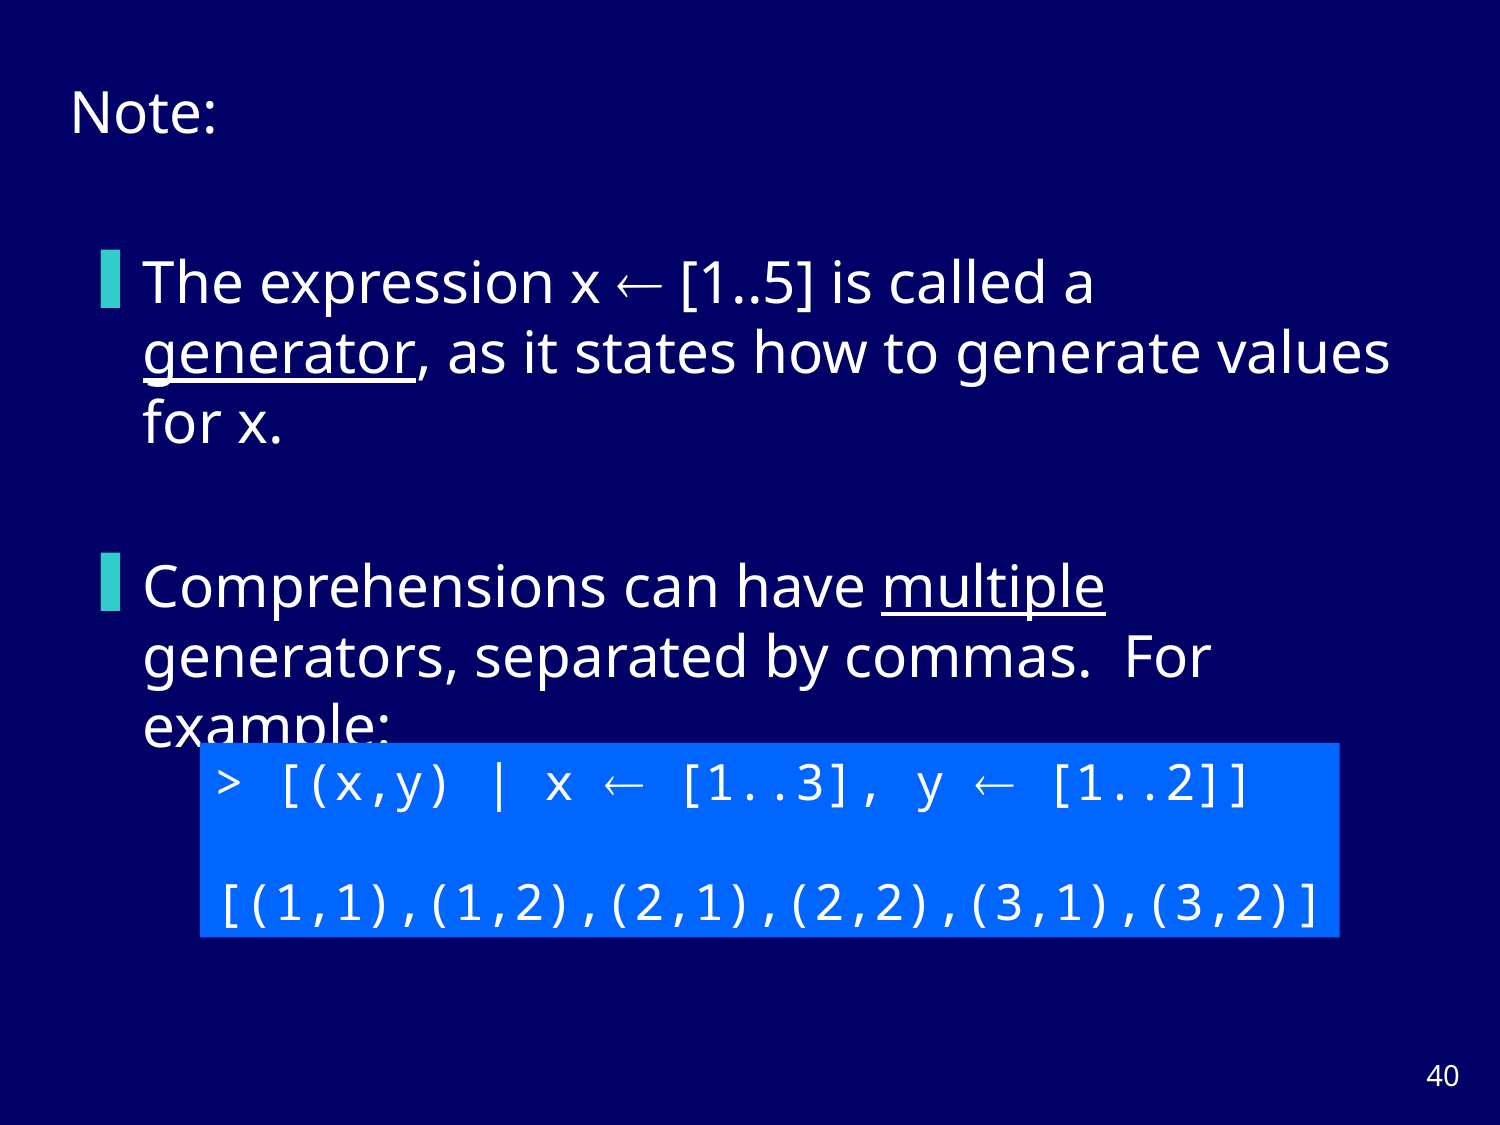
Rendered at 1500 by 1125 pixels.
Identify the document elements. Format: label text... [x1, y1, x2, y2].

text_box The expression x  [1..5] is called a generator, as it states how to generate values for x. Comprehensions can have multiple generators, separated by commas. For example: [71, 237, 1414, 657]
text_box > [(x,y) | x  [1..3], y  [1..2]] [(1,1),(1,2),(2,1),(2,2),(3,1),(3,2)] [199, 742, 1340, 938]
text_box Note: [54, 67, 233, 153]
slide_number 39 [1374, 1050, 1475, 1100]
